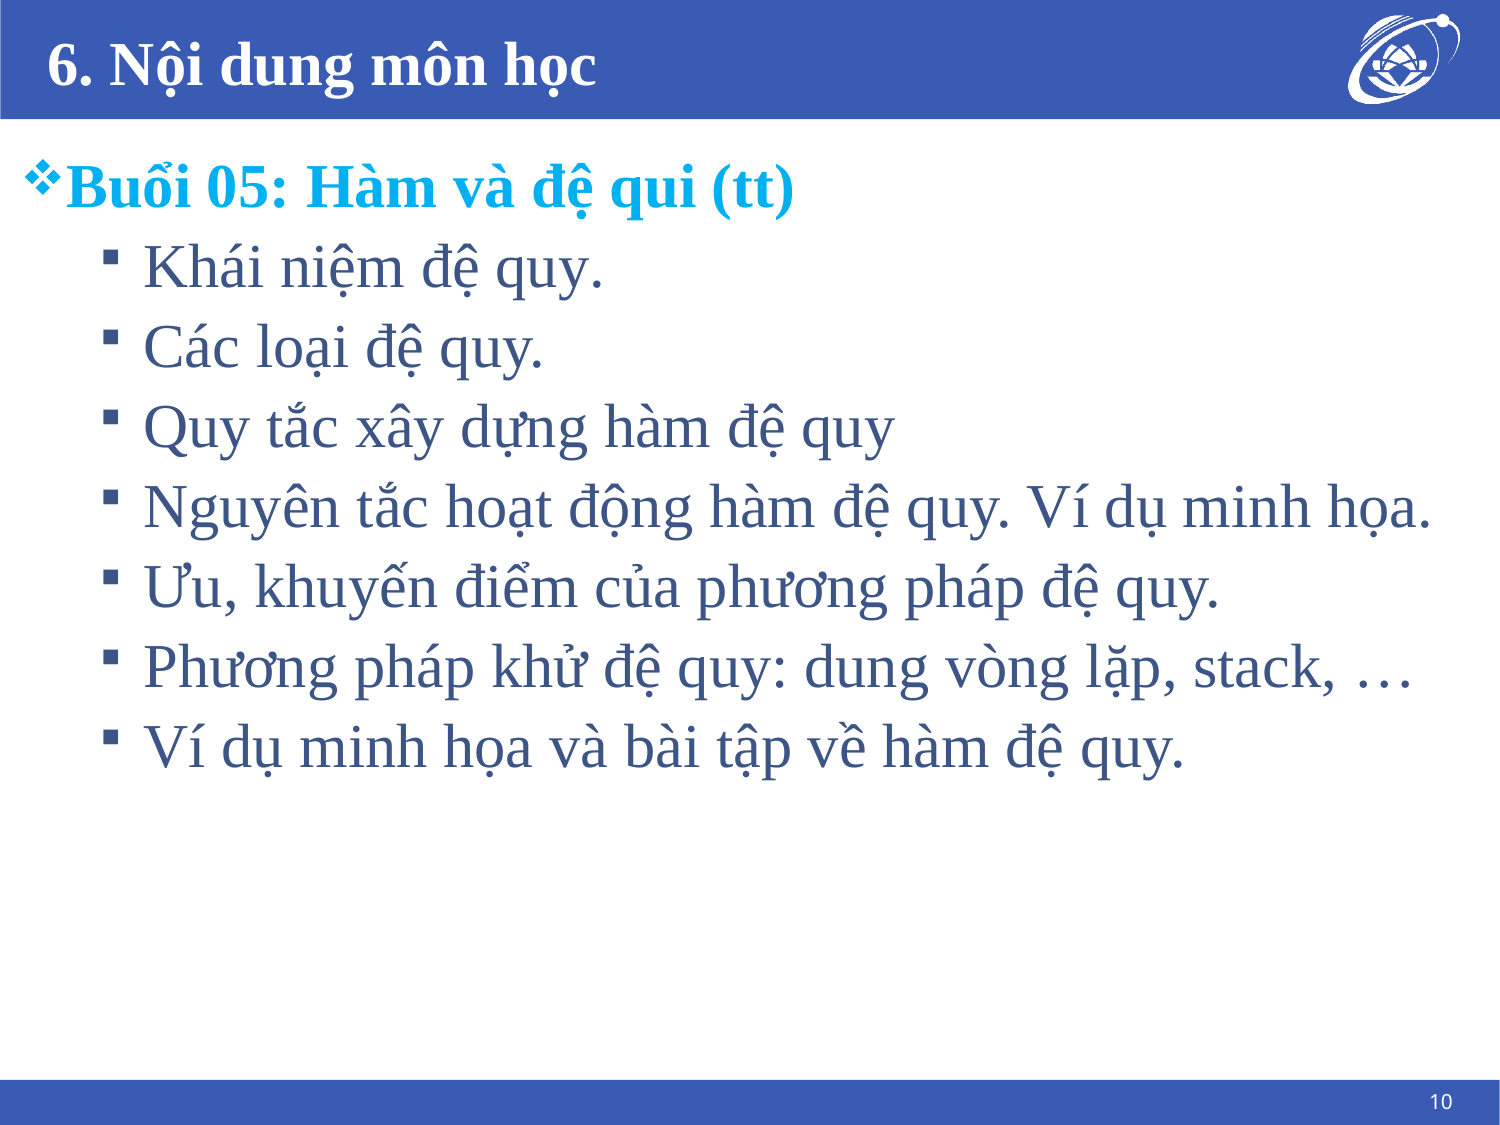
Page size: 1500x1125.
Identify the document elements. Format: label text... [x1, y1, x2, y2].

title 6. Nội dung môn học [32, 0, 1468, 107]
list Buổi 05: Hàm và đệ qui (tt) Khái niệm đệ quy. Các loại đệ quy. Quy tắc xây dựng hàm đệ quy Nguyên tắc hoạt động hàm đệ quy. Ví dụ minh họa. Ưu, khuyến điểm của phương pháp đệ quy. Phương pháp khử đệ quy: dung vòng lặp, stack, … Ví dụ minh họa và bài tập về hàm đệ quy. [0, 146, 1486, 1054]
slide_number 10 [1388, 1083, 1468, 1122]
